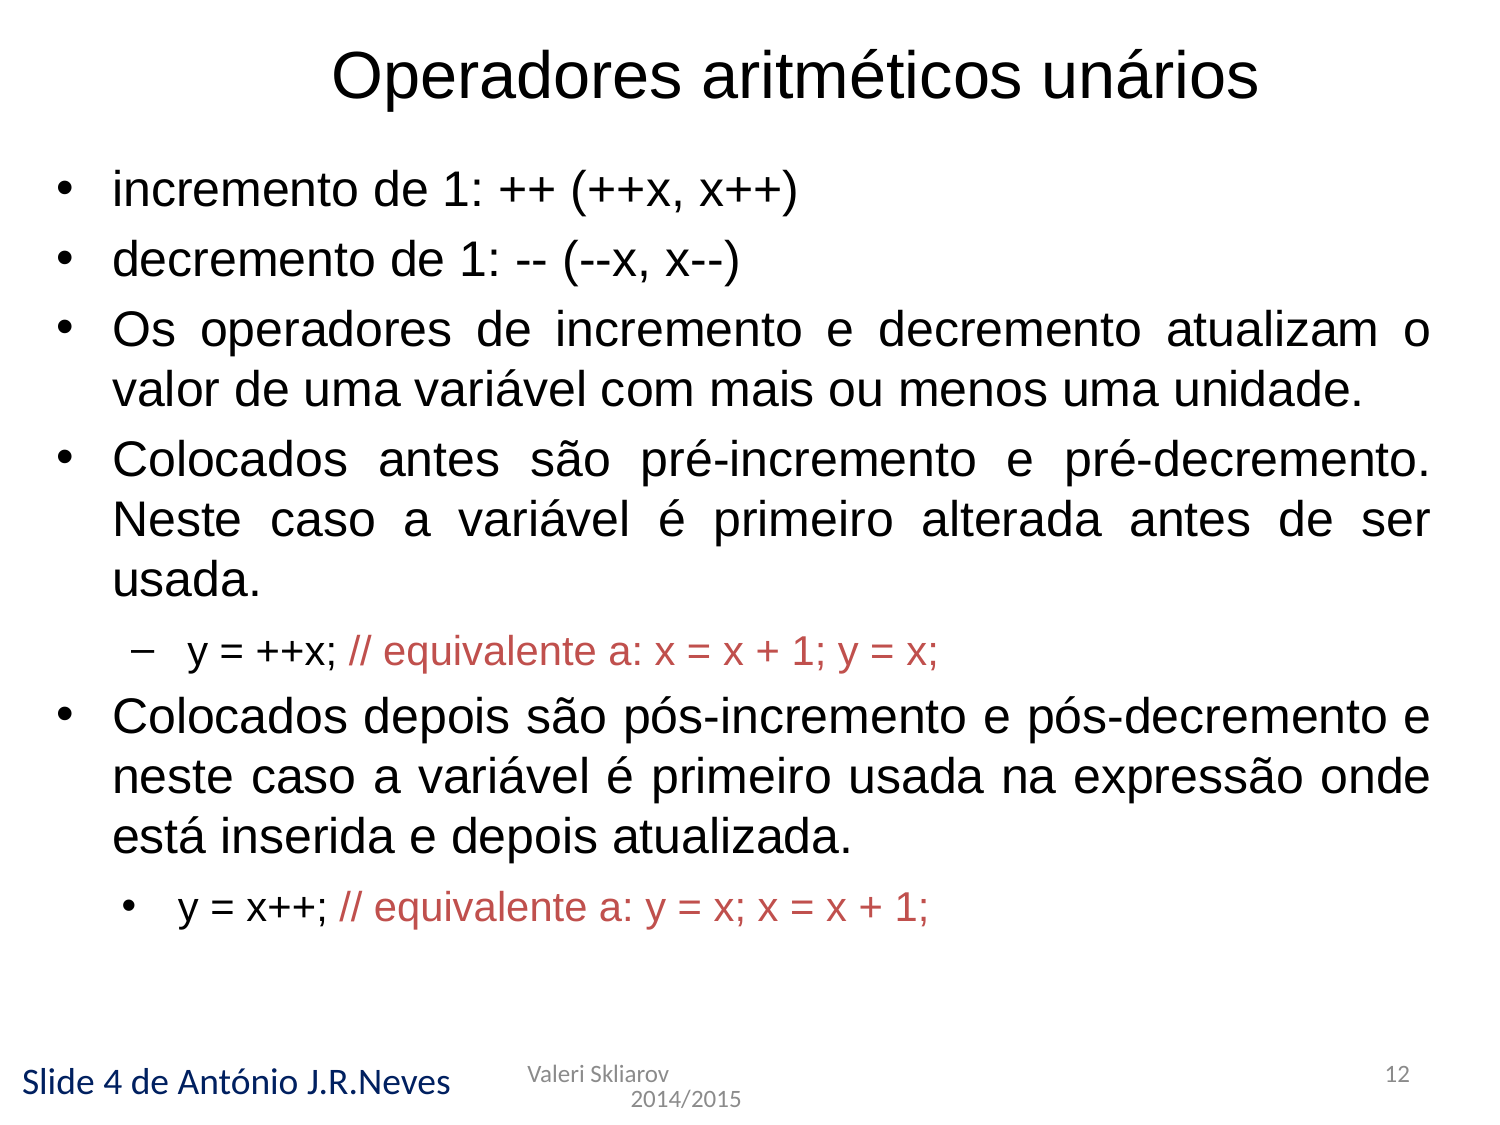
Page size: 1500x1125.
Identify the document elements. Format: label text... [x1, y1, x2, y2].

text_box Slide 4 de António J.R.Neves [7, 1049, 467, 1110]
footer Valeri Skliarov 2014/2015 [512, 1042, 988, 1103]
text_box incremento de 1: ++ (++x, x++) decremento de 1: -- (--x, x--) Os operadores de incremento e decremento atualizam o valor de uma variável com mais ou menos uma unidade. Colocados antes são pré-incremento e pré-decremento. Neste caso a variável é primeiro alterada antes de ser usada. y = ++x; // equivalente a: x = x + 1; y = x; Colocados depois são pós-incremento e pós-decremento e neste caso a variável é primeiro usada na expressão onde está inserida e depois atualizada. y = x++; // equivalente a: y = x; x = x + 1; [41, 149, 1447, 1000]
slide_number 12 [1074, 1042, 1425, 1103]
text_box Operadores aritméticos unários [218, 24, 1375, 101]
